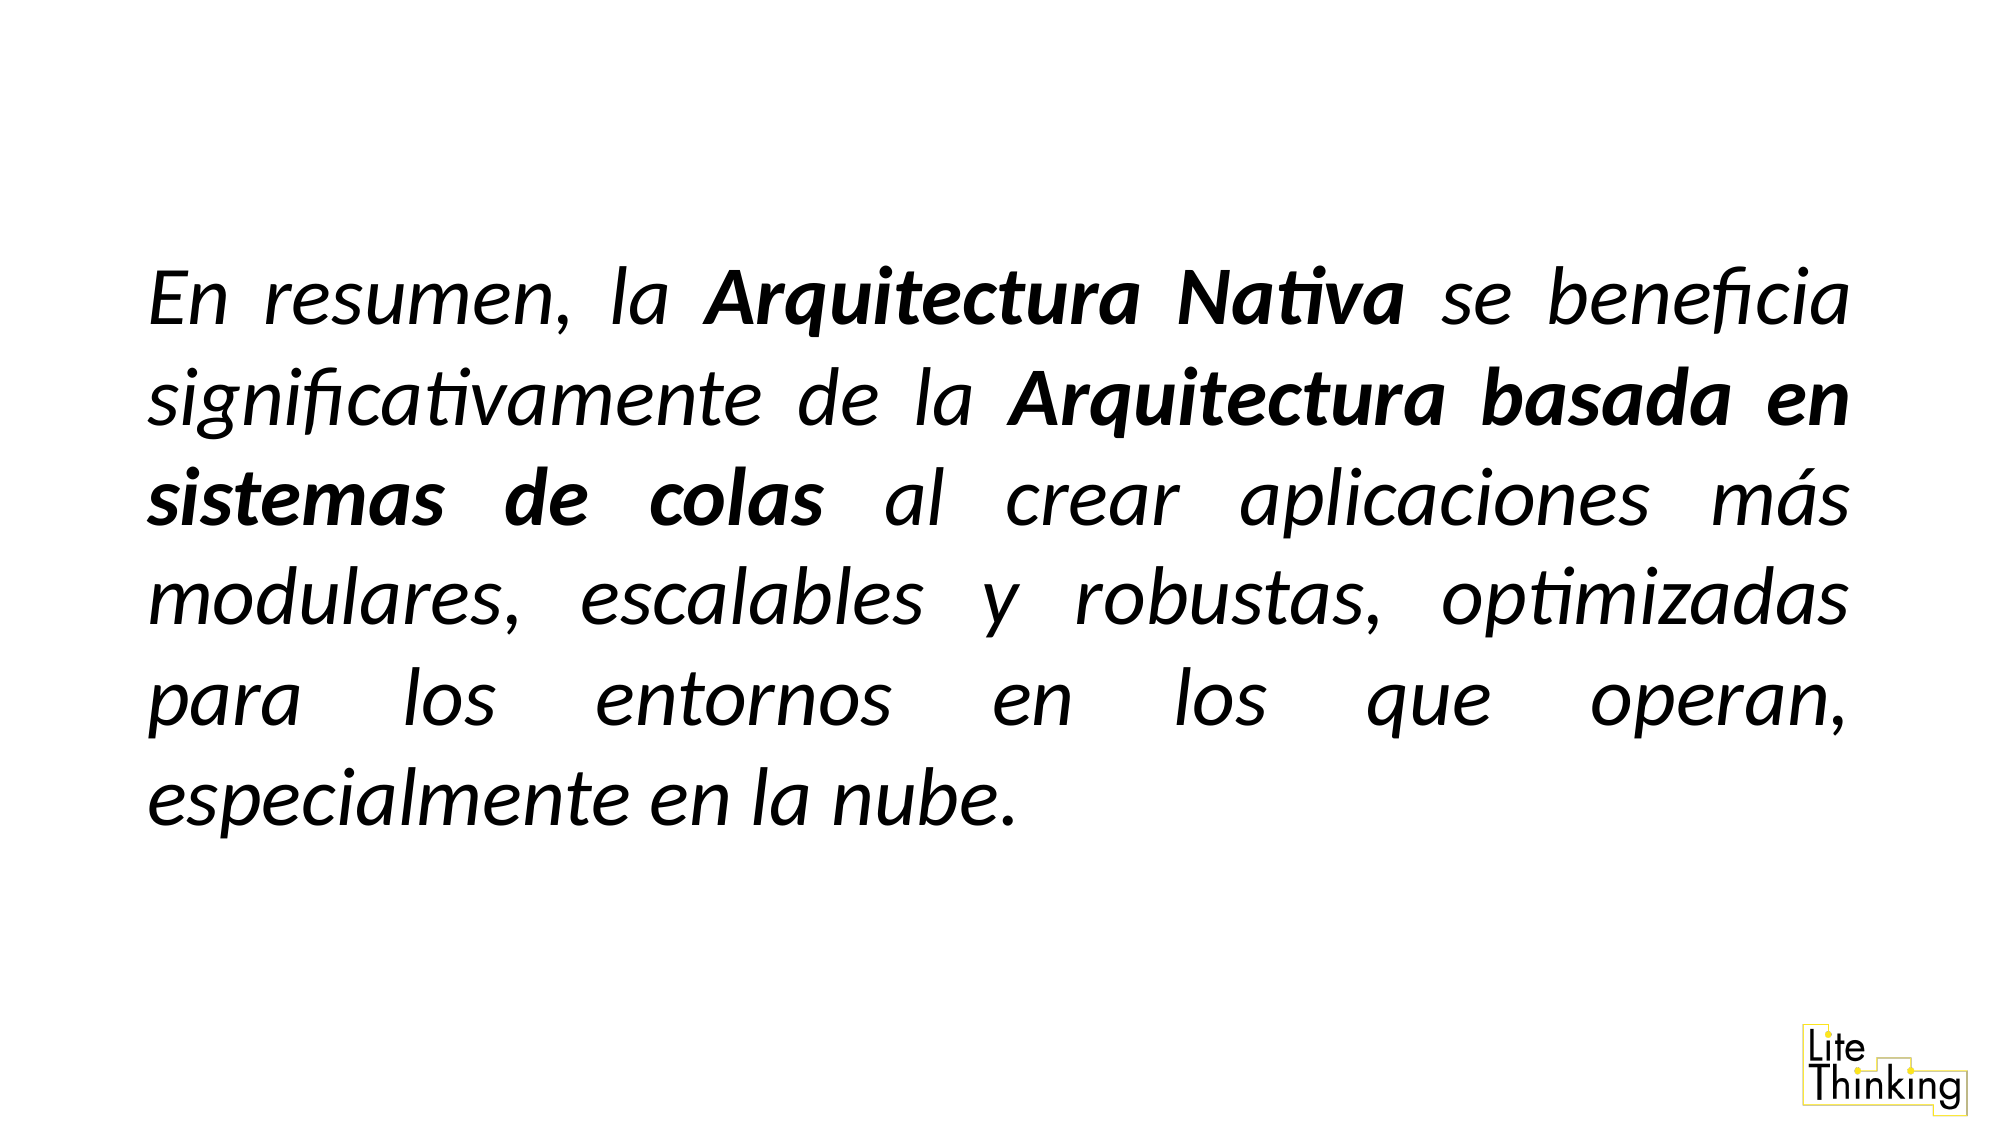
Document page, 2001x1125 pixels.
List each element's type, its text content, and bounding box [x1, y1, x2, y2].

picture [1779, 1014, 1982, 1125]
text_box En resumen, la Arquitectura Nativa se beneficia significativamente de la Arquitectura basada en sistemas de colas al crear aplicaciones más modulares, escalables y robustas, optimizadas para los entornos en los que operan, especialmente en la nube. [132, 234, 1868, 850]
